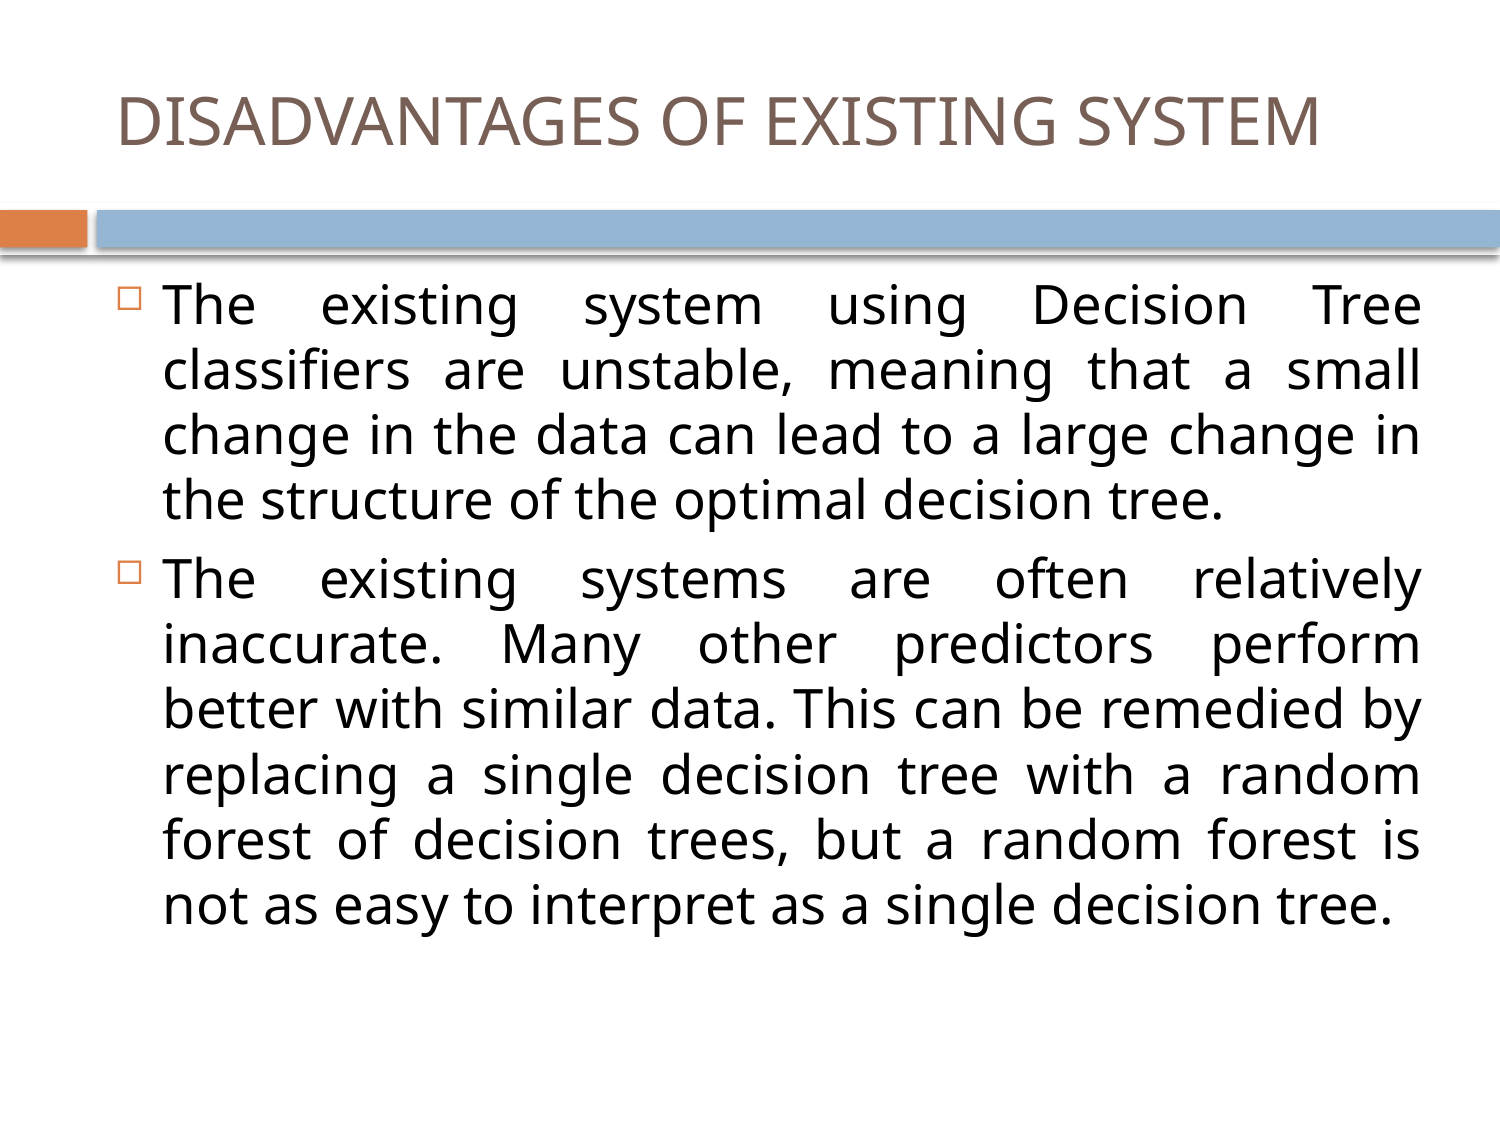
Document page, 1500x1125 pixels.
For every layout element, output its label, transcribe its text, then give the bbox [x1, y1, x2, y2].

title DISADVANTAGES OF EXISTING SYSTEM [100, 37, 1438, 200]
list The existing system using Decision Tree classifiers are unstable, meaning that a small change in the data can lead to a large change in the structure of the optimal decision tree. The existing systems are often relatively inaccurate. Many other predictors perform better with similar data. This can be remedied by replacing a single decision tree with a random forest of decision trees, but a random forest is not as easy to interpret as a single decision tree. [100, 262, 1438, 1000]
